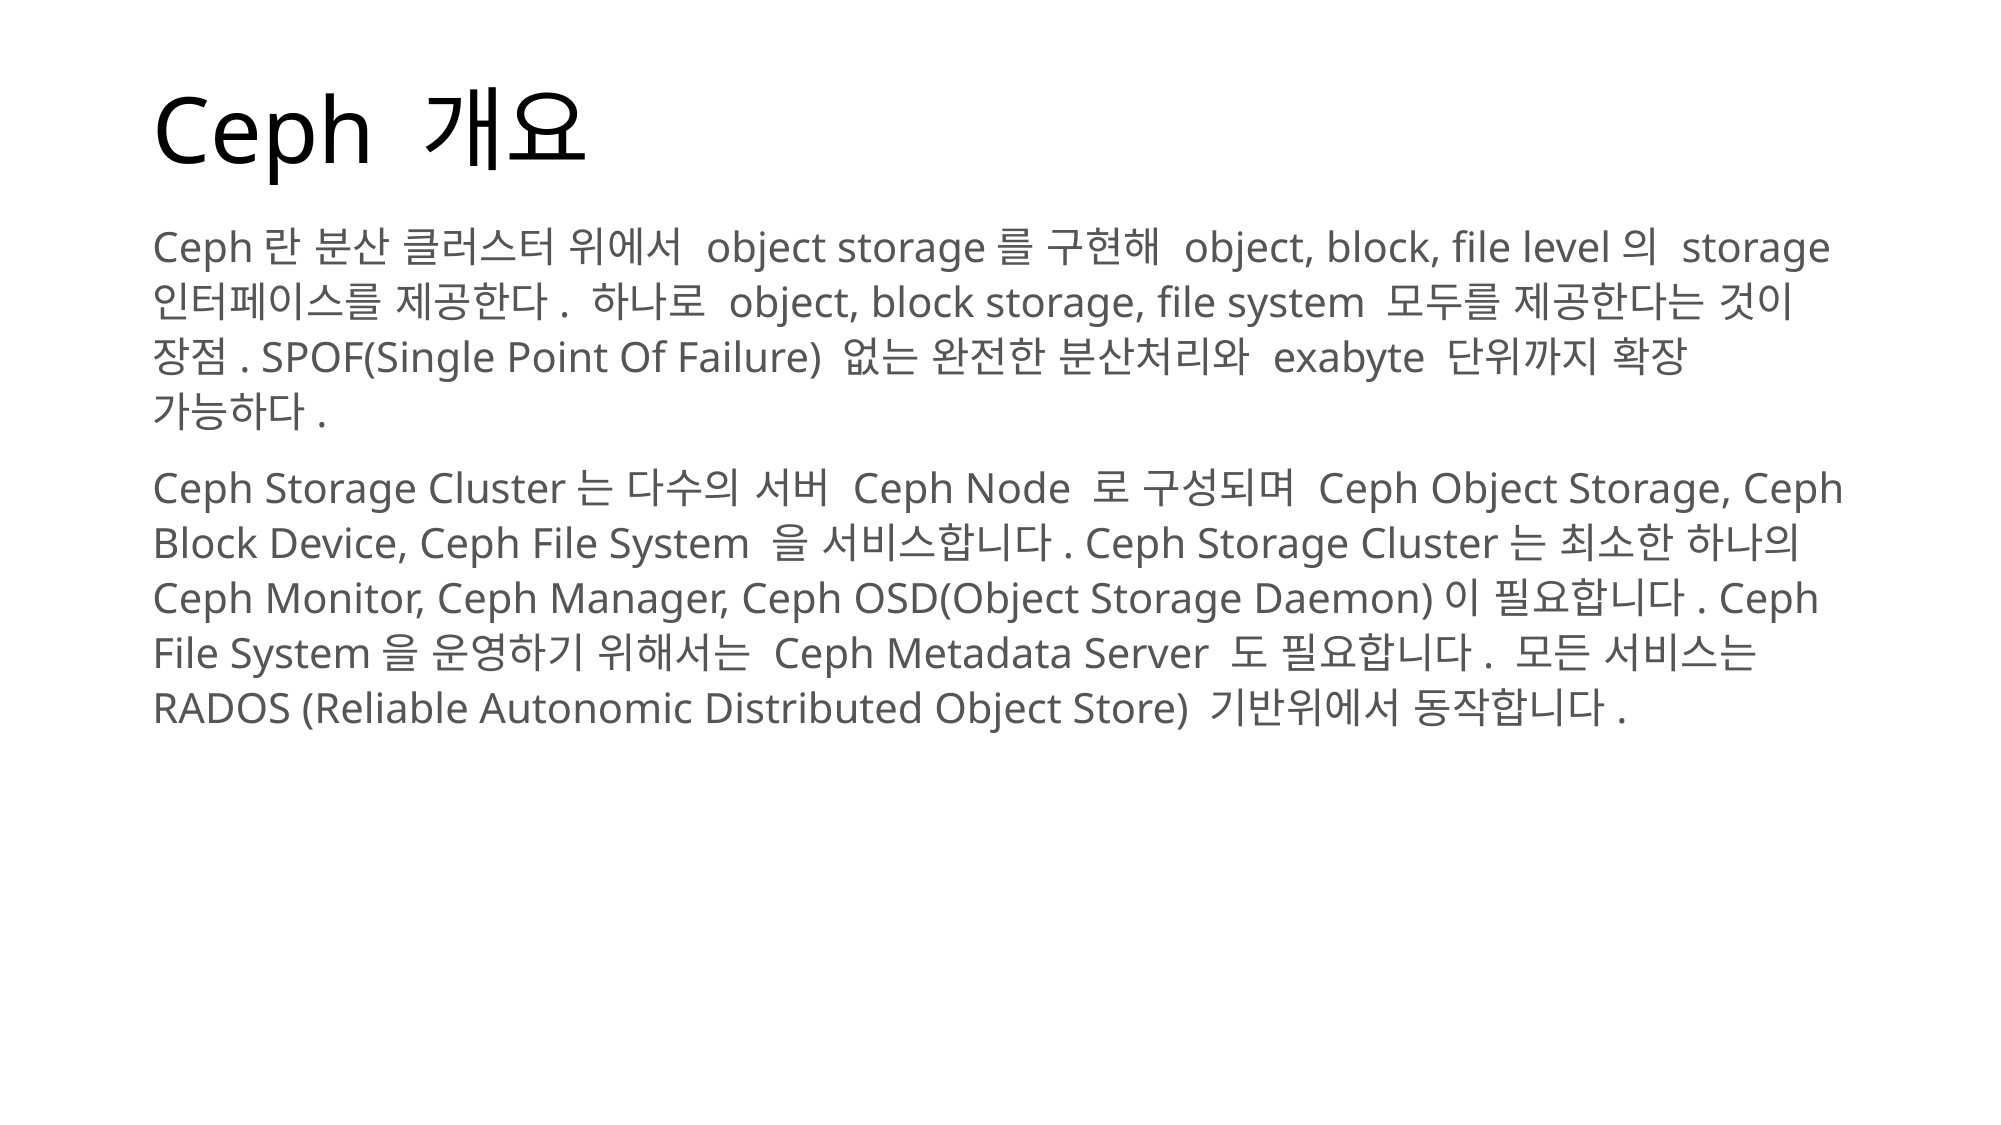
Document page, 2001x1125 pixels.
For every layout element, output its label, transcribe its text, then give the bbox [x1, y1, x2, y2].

title Ceph 개요 [137, 59, 1863, 208]
list Ceph란 분산 클러스터 위에서 object storage를 구현해 object, block, file level의 storage 인터페이스를 제공한다. 하나로 object, block storage, file system 모두를 제공한다는 것이 장점. SPOF(Single Point Of Failure) 없는 완전한 분산처리와 exabyte 단위까지 확장 가능하다. Ceph Storage Cluster는 다수의 서버 Ceph Node 로 구성되며 Ceph Object Storage, Ceph Block Device, Ceph File System 을 서비스합니다. Ceph Storage Cluster는 최소한 하나의 Ceph Monitor, Ceph Manager, Ceph OSD(Object Storage Daemon)이 필요합니다. Ceph File System을 운영하기 위해서는 Ceph Metadata Server 도 필요합니다. 모든 서비스는 RADOS (Reliable Autonomic Distributed Object Store) 기반위에서 동작합니다. [137, 208, 1863, 1038]
